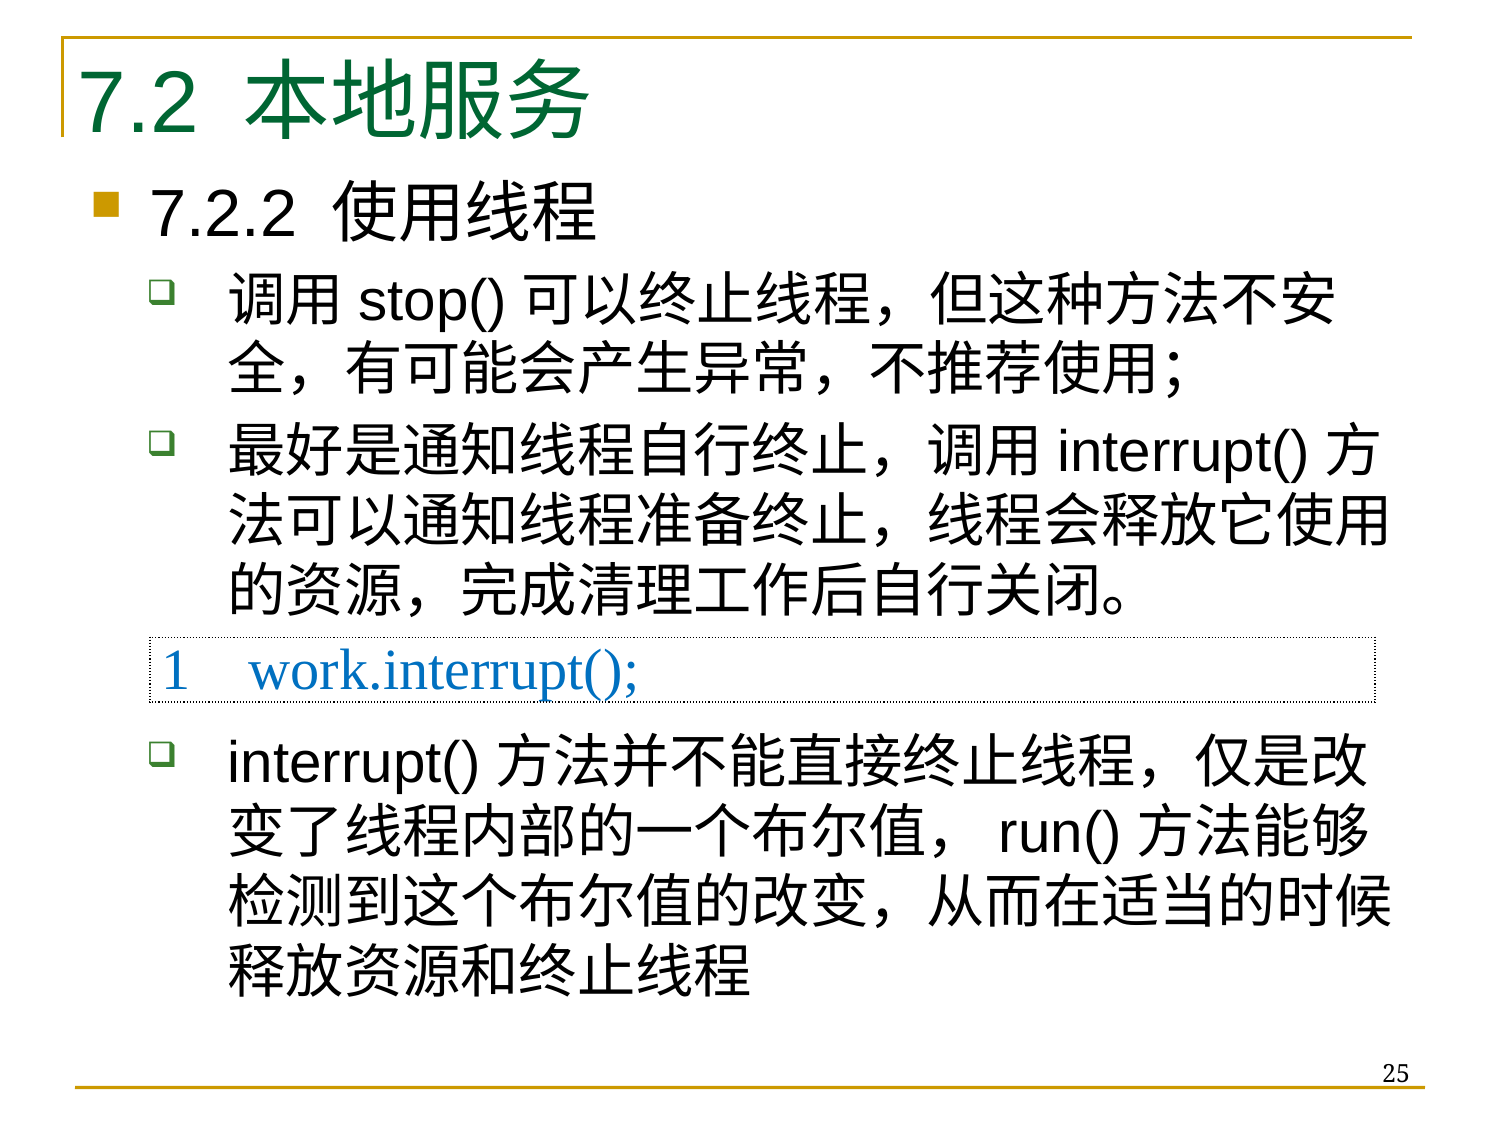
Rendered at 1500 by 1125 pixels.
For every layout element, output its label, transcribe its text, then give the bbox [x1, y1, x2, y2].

title 7.2 本地服务 [62, 37, 663, 150]
list 7.2.2 使用线程 调用stop()可以终止线程，但这种方法不安全，有可能会产生异常，不推荐使用； 最好是通知线程自行终止，调用interrupt()方法可以通知线程准备终止，线程会释放它使用的资源，完成清理工作后自行关闭。 interrupt()方法并不能直接终止线程，仅是改变了线程内部的一个布尔值，run()方法能够检测到这个布尔值的改变，从而在适当的时候释放资源和终止线程 [75, 162, 1425, 1000]
table_header 1 work.interrupt(); [150, 638, 1375, 702]
slide_number 25 [1074, 1023, 1426, 1100]
